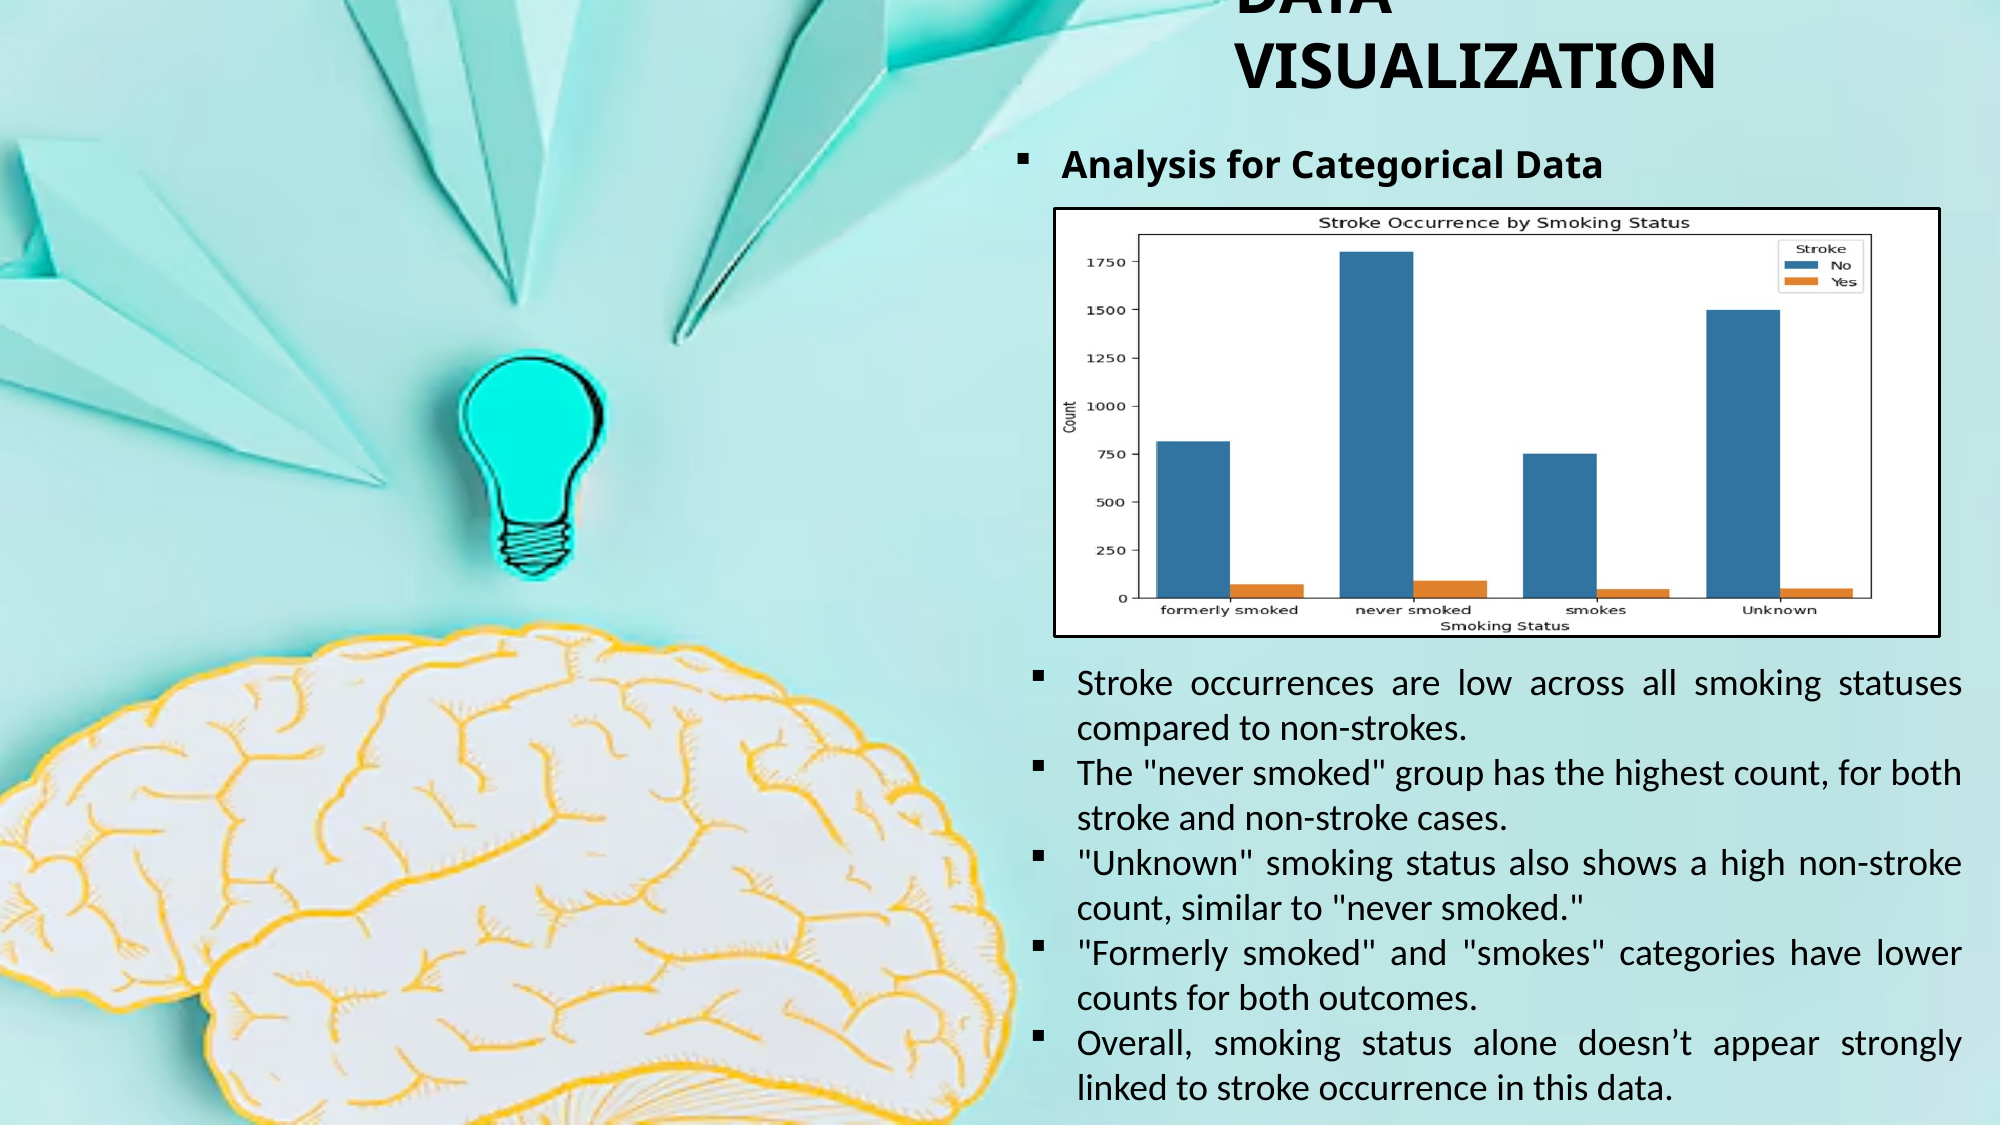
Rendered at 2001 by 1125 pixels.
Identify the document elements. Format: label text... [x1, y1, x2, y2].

text_box Analysis for Categorical Data [999, 133, 1637, 193]
title Data visualization [1219, 0, 1887, 109]
text_box Stroke occurrences are low across all smoking statuses compared to non-strokes. The "never smoked" group has the highest count, for both stroke and non-stroke cases. "Unknown" smoking status also shows a high non-stroke count, similar to "never smoked." "Formerly smoked" and "smokes" categories have lower counts for both outcomes. Overall, smoking status alone doesn’t appear strongly linked to stroke occurrence in this data. [1015, 650, 1979, 1125]
picture [0, 0, 2001, 1125]
